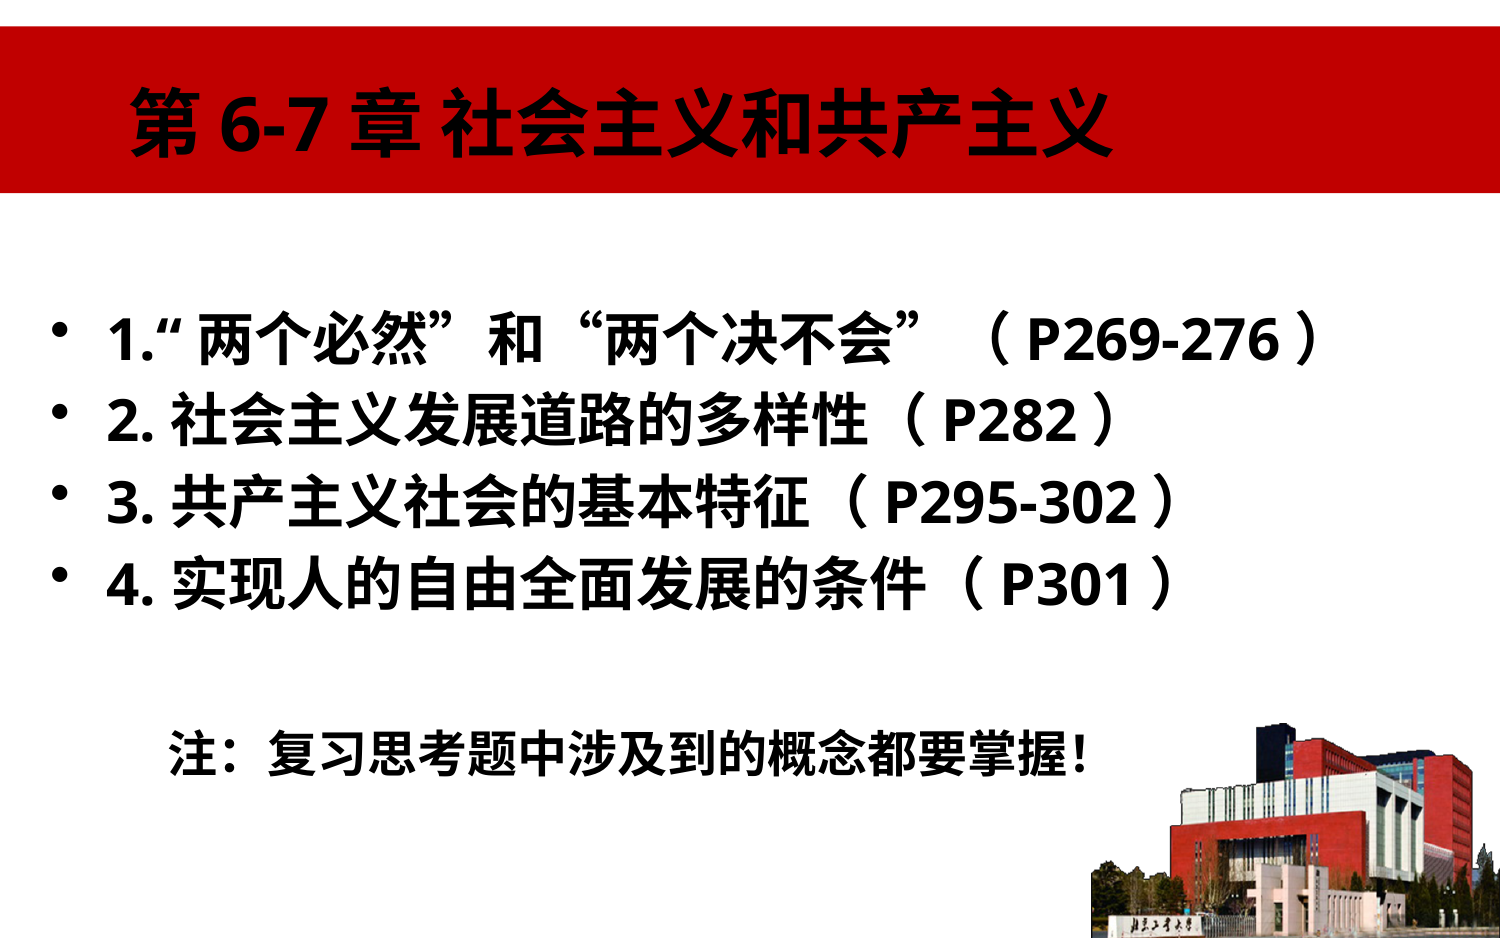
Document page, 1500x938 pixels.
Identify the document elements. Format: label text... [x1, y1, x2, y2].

text_box 注：复习思考题中涉及到的概念都要掌握！ [152, 714, 1161, 850]
title 第6-7章 社会主义和共产主义 [23, 58, 1219, 184]
list 1.“两个必然”和“两个决不会”（P269-276） 2.社会主义发展道路的多样性（P282） 3.共产主义社会的基本特征（P295-302） 4.实现人的自由全面发展的条件（P301） [34, 227, 1371, 773]
picture [1091, 723, 1500, 938]
